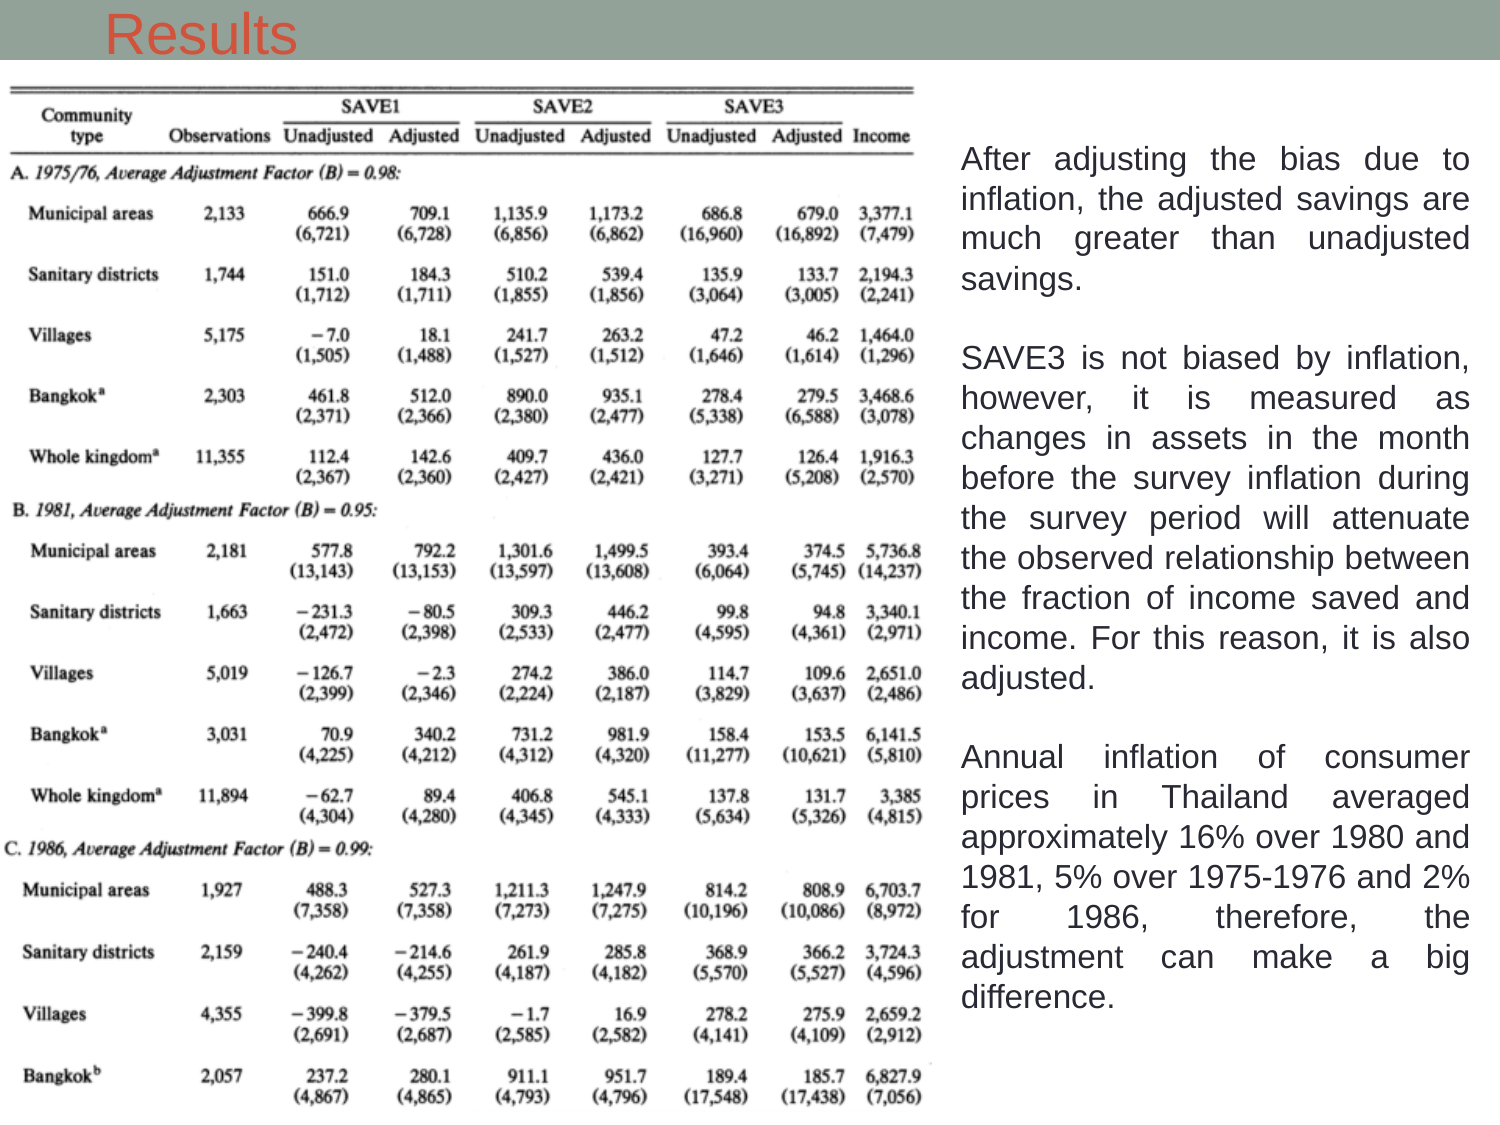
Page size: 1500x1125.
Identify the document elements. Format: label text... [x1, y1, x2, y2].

text_box Results [89, 0, 932, 74]
text_box After adjusting the bias due to inflation, the adjusted savings are much greater than unadjusted savings. SAVE3 is not biased by inflation, however, it is measured as changes in assets in the month before the survey inflation during the survey period will attenuate the observed relationship between the fraction of income saved and income. For this reason, it is also adjusted. Annual inflation of consumer prices in Thailand averaged approximately 16% over 1980 and 1981, 5% over 1975-1976 and 2% for 1986, therefore, the adjustment can make a big difference. [946, 129, 1486, 1023]
picture [0, 79, 933, 1113]
